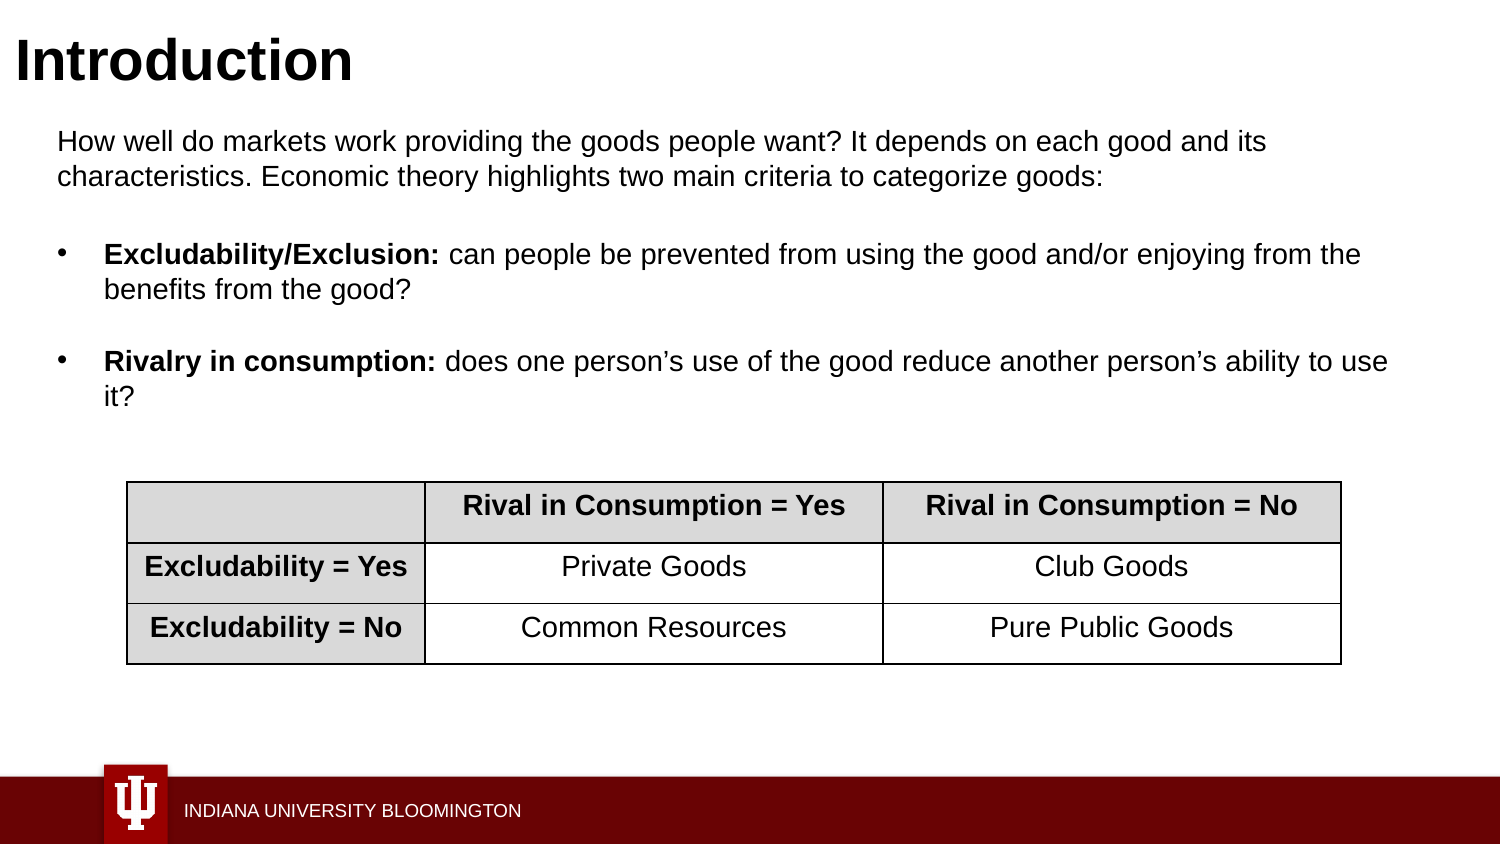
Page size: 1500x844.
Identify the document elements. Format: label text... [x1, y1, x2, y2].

text_box How well do markets work providing the goods people want? It depends on each good and its characteristics. Economic theory highlights two main criteria to categorize goods: [42, 114, 1483, 200]
table_cell Club Goods [884, 544, 1340, 603]
title Introduction [0, 0, 1500, 115]
table_cell Pure Public Goods [884, 604, 1340, 663]
table_cell Private Goods [426, 544, 882, 603]
text_box Excludability/Exclusion: can people be prevented from using the good and/or enjoying from the benefits from the good? Rivalry in consumption: does one person’s use of the good reduce another person’s ability to use it? [42, 227, 1426, 420]
table_header Rival in Consumption = No [884, 483, 1340, 542]
table_header [128, 483, 424, 542]
table_cell Excludability = Yes [128, 544, 424, 603]
table_cell Excludability = No [128, 604, 424, 663]
table_header Rival in Consumption = Yes [426, 483, 882, 542]
table_cell Common Resources [426, 604, 882, 663]
